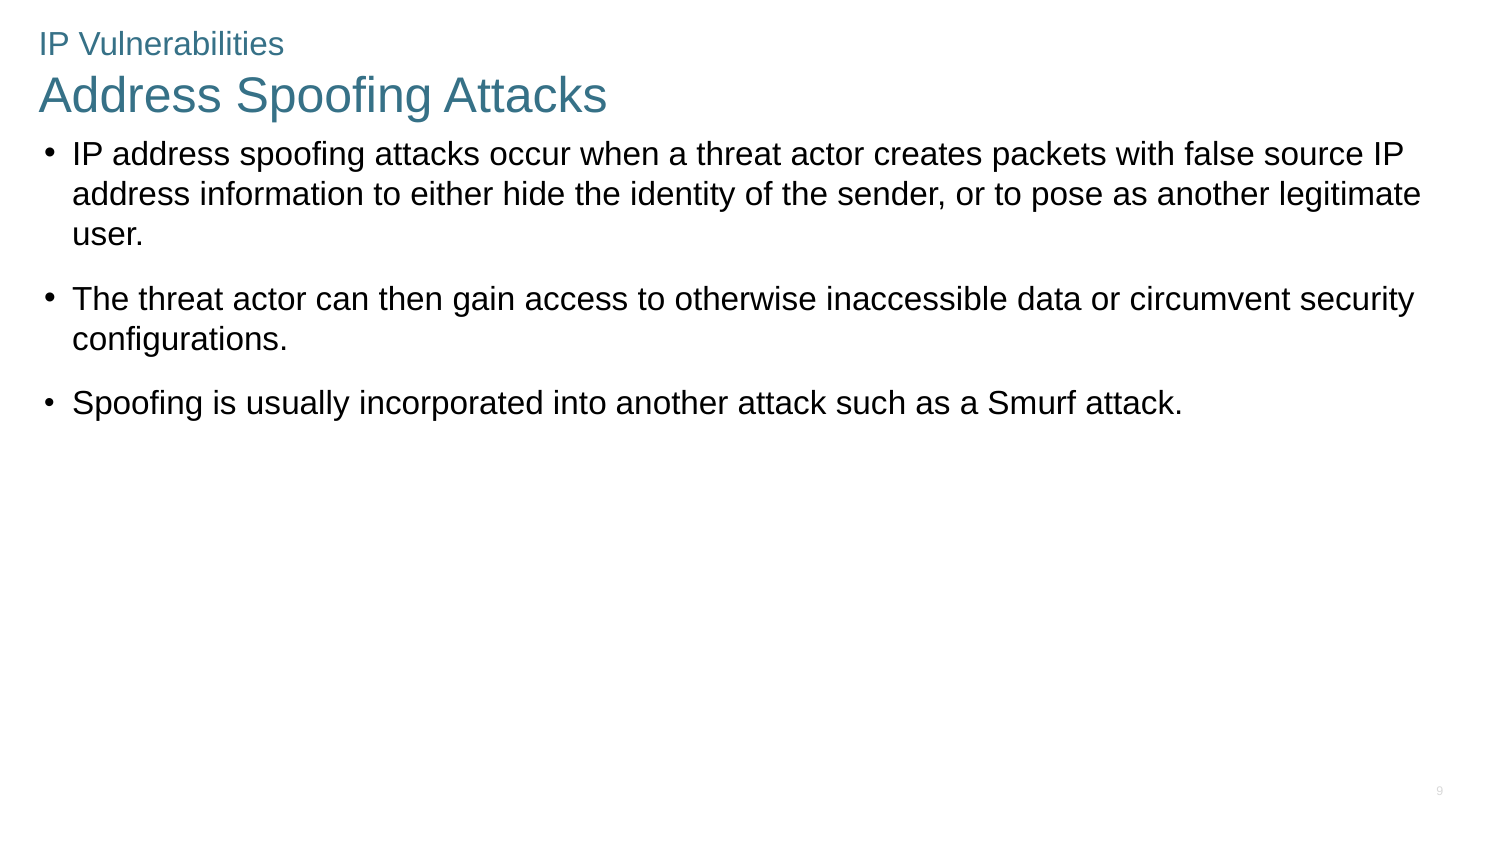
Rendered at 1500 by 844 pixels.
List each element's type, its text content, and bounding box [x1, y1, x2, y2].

list IP address spoofing attacks occur when a threat actor creates packets with false source IP address information to either hide the identity of the sender, or to pose as another legitimate user. The threat actor can then gain access to otherwise inaccessible data or circumvent security configurations. Spoofing is usually incorporated into another attack such as a Smurf attack. [29, 124, 1477, 806]
text_box IP Vulnerabilities Address Spoofing Attacks [23, 10, 1500, 135]
